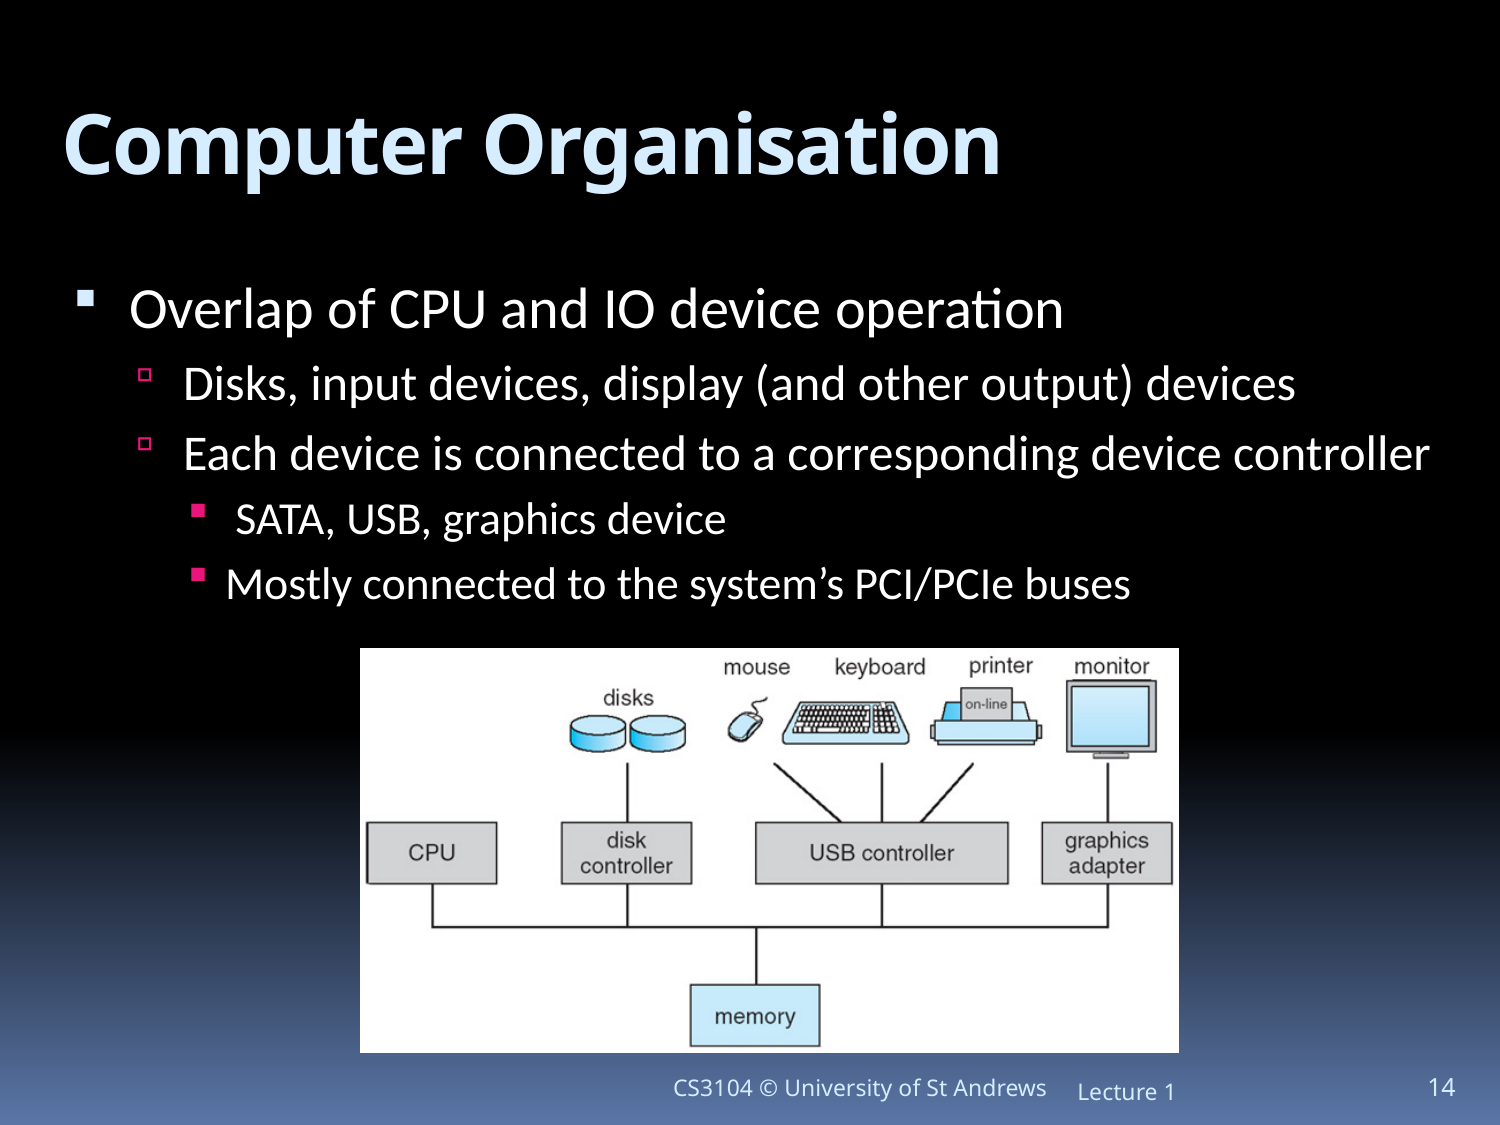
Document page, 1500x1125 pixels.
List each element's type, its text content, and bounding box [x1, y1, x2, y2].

title Computer Organisation [46, 83, 1454, 234]
slide_number Lecture 1 [1063, 1052, 1412, 1113]
footer CS3104 © University of St Andrews [46, 1052, 1063, 1113]
list Overlap of CPU and IO device operation Disks, input devices, display (and other output) devices Each device is connected to a corresponding device controller SATA, USB, graphics device Mostly connected to the system’s PCI/PCIe buses [46, 262, 1454, 1013]
picture [359, 648, 1179, 1053]
slide_number 14 [1412, 1052, 1488, 1113]
